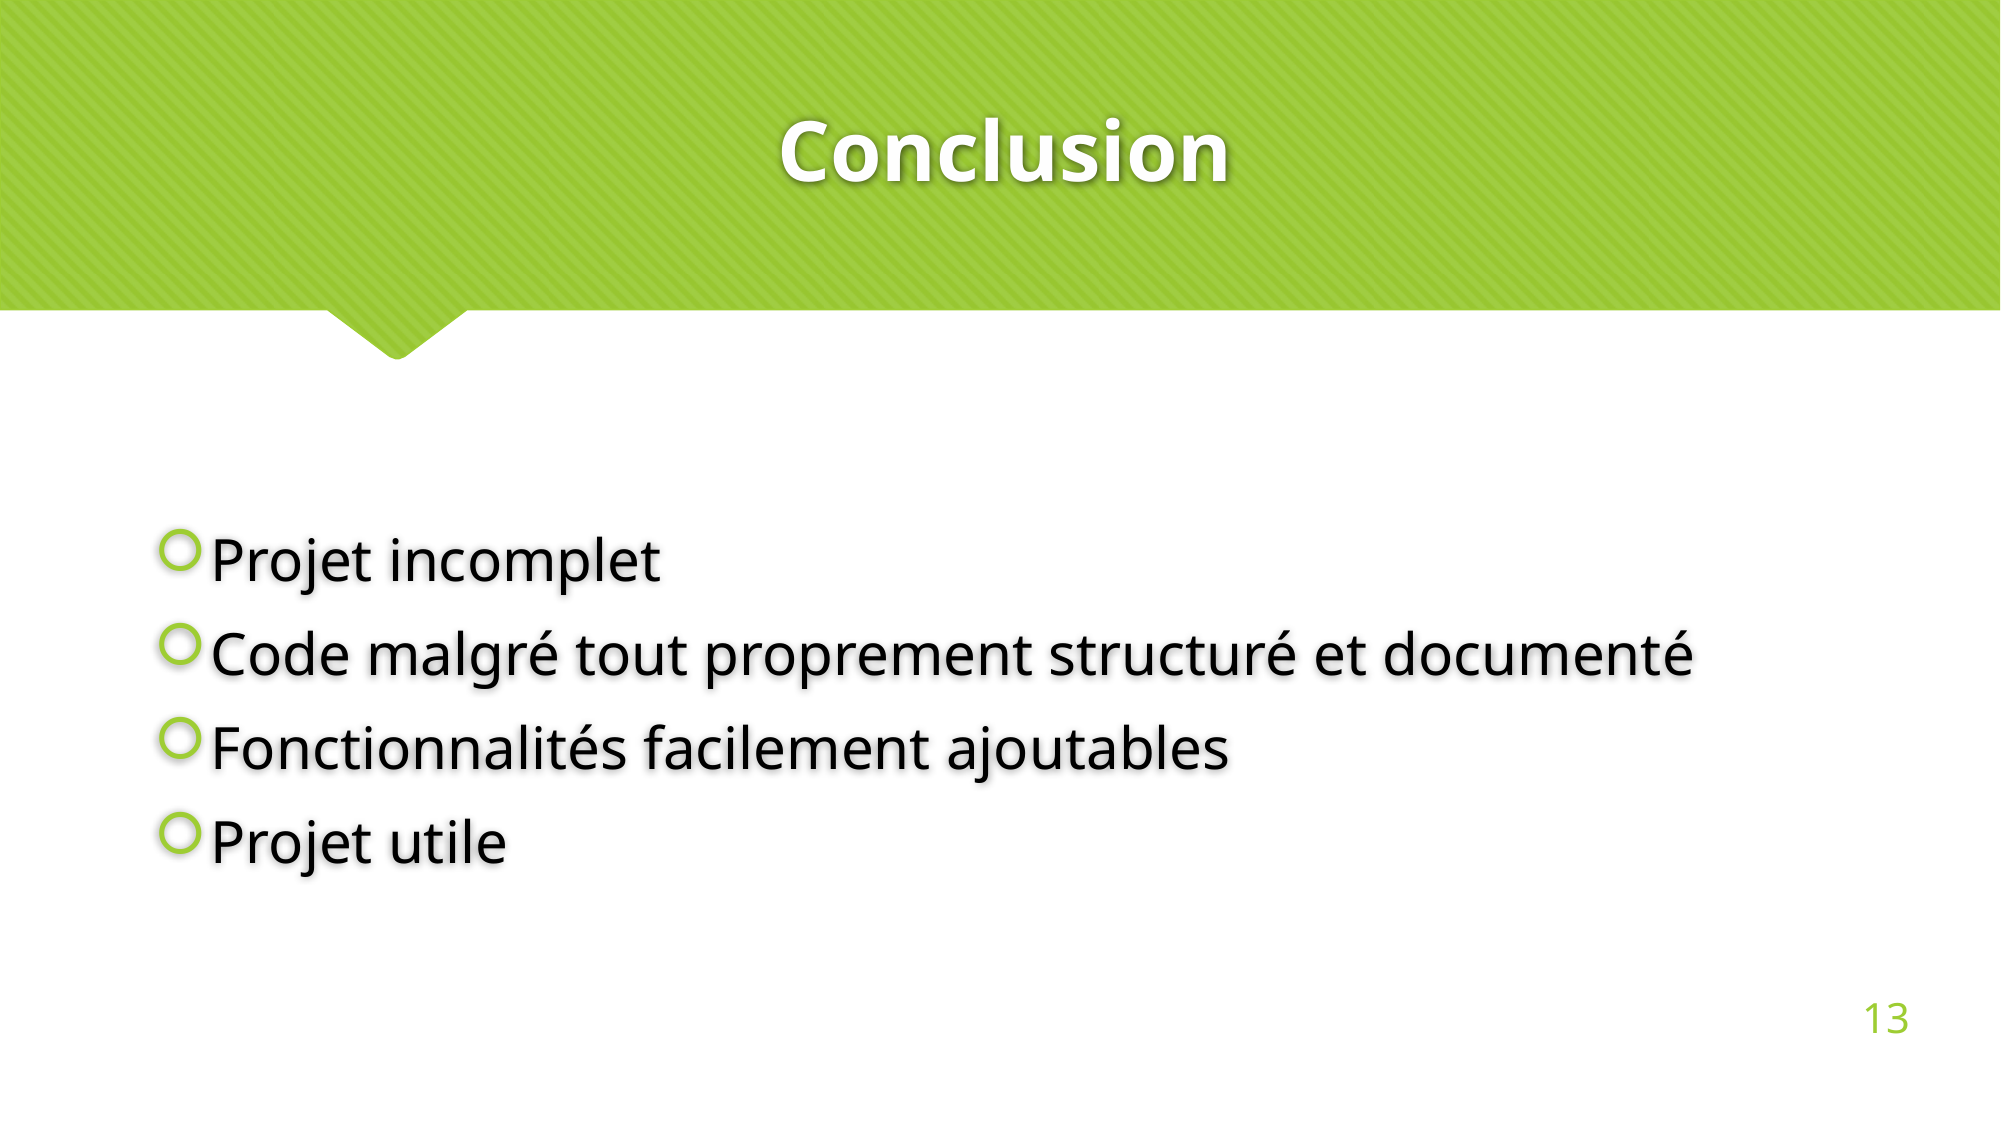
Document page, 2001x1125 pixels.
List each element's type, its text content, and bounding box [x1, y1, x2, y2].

slide_number 13 [1751, 970, 1926, 1051]
list Projet incomplet Code malgré tout proprement structuré et documenté Fonctionnalités facilement ajoutables Projet utile [139, 412, 1871, 1051]
title Conclusion [180, 47, 1830, 206]
